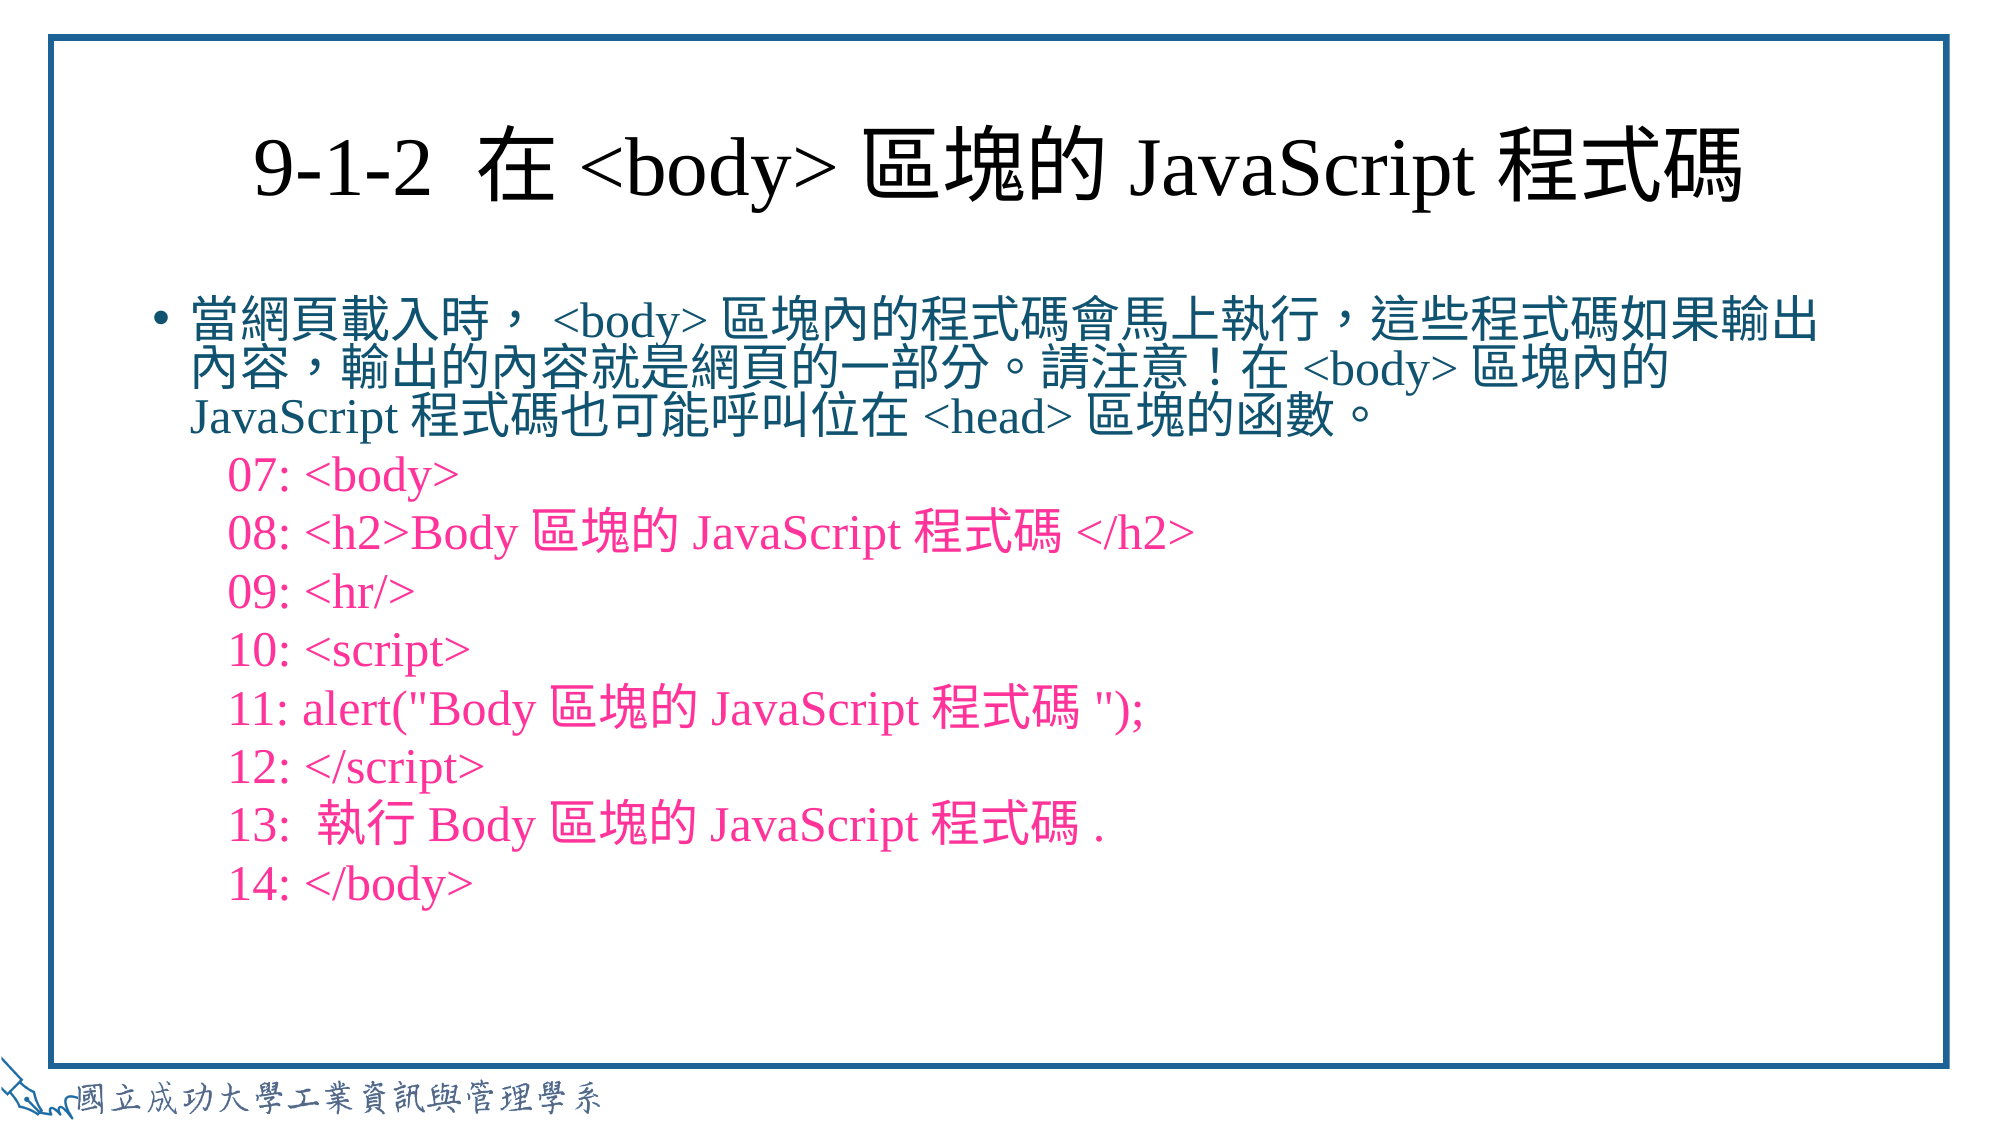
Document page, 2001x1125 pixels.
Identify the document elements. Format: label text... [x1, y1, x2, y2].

list 當網頁載入時，<body>區塊內的程式碼會馬上執行，這些程式碼如果輸出內容，輸出的內容就是網頁的一部分。請注意！在<body>區塊內的JavaScript程式碼也可能呼叫位在<head>區塊的函數。 07: <body> 08: <h2>Body區塊的JavaScript程式碼</h2> 09: <hr/> 10: <script> 11: alert("Body區塊的JavaScript程式碼"); 12: </script> 13: 執行Body區塊的JavaScript程式碼. 14: </body> [137, 291, 1863, 1006]
picture [0, 1049, 80, 1125]
title 9-1-2 在<body>區塊的JavaScript程式碼 [137, 59, 1863, 278]
